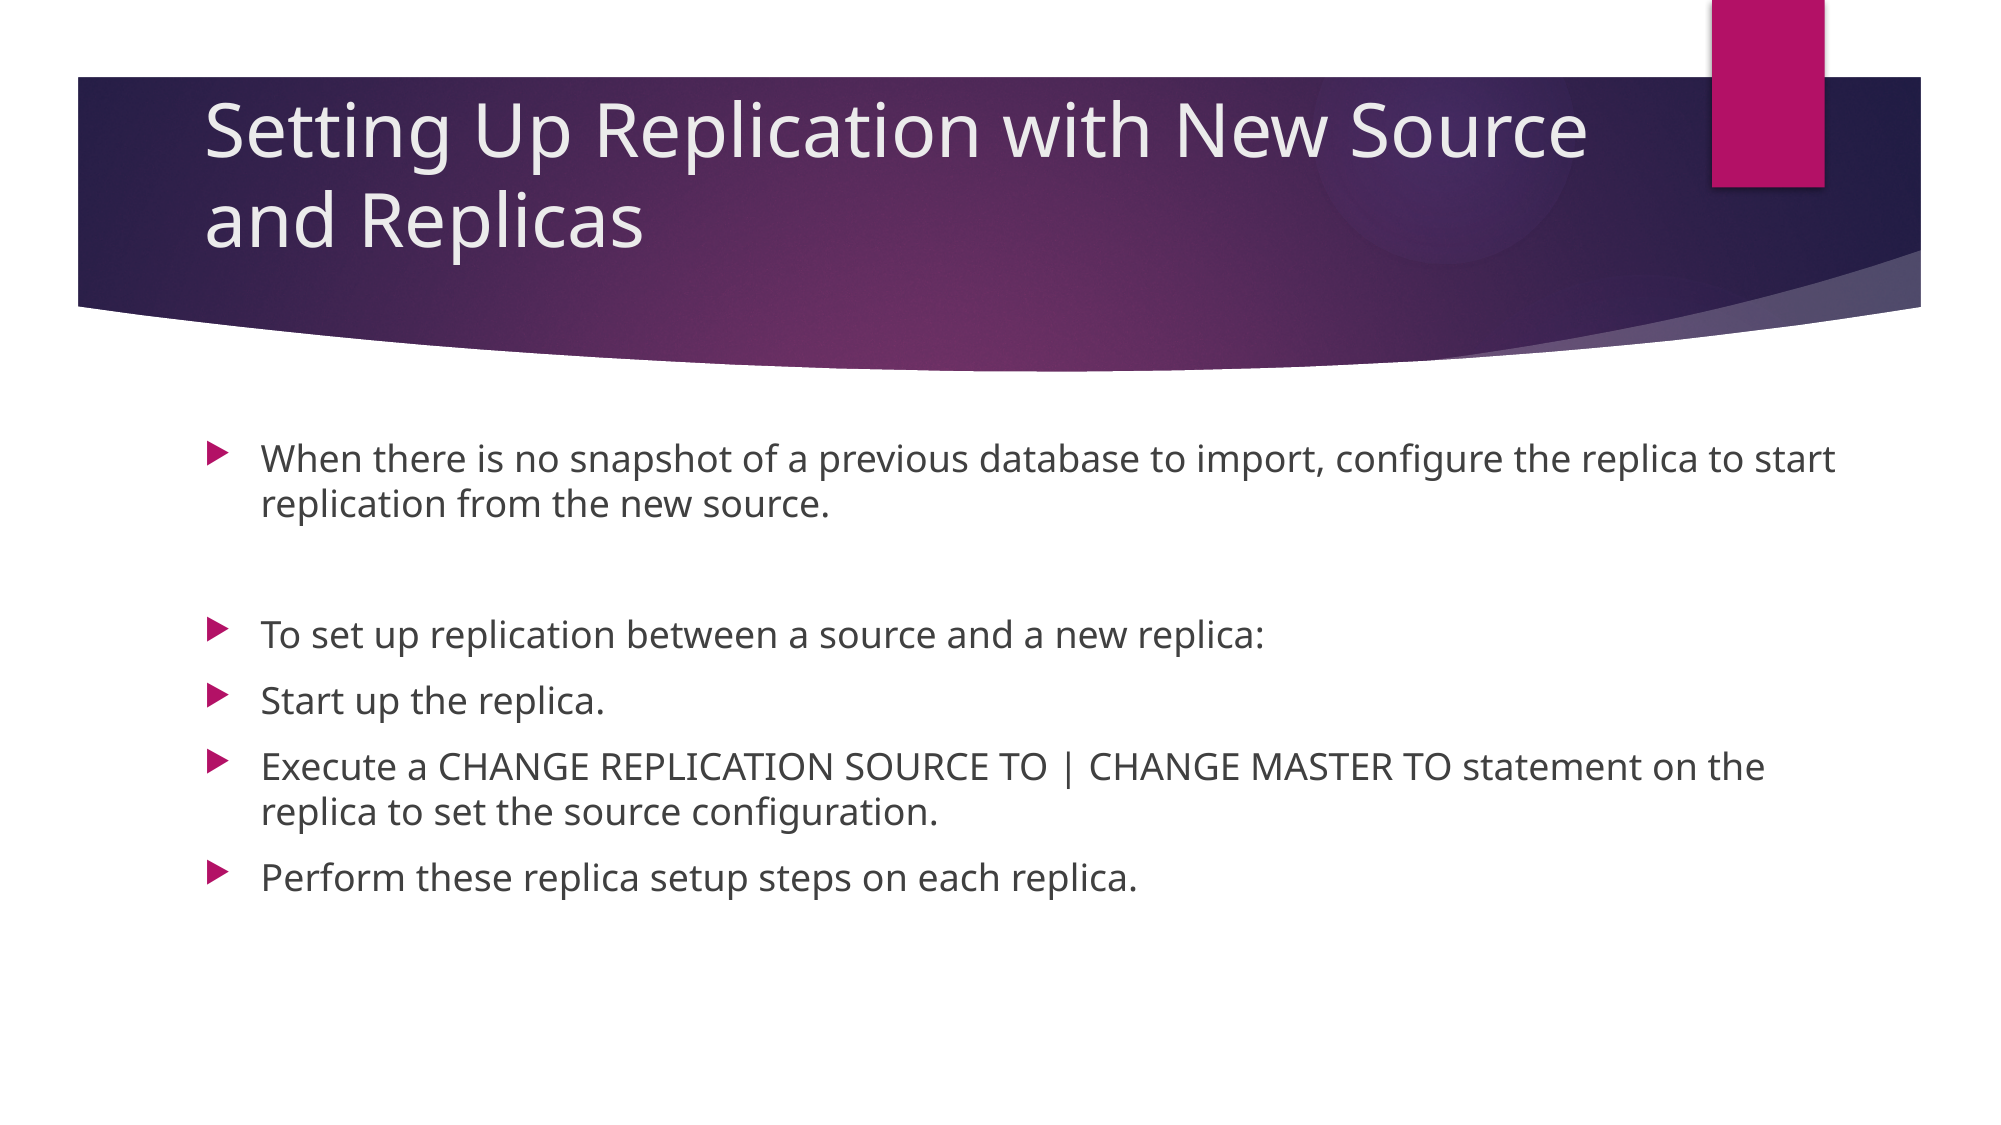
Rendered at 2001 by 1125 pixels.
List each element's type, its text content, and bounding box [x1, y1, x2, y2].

title Setting Up Replication with New Source and Replicas [189, 159, 1627, 276]
list When there is no snapshot of a previous database to import, configure the replica to start replication from the new source. To set up replication between a source and a new replica: Start up the replica. Execute a CHANGE REPLICATION SOURCE TO | CHANGE MASTER TO statement on the replica to set the source configuration. Perform these replica setup steps on each replica. [189, 427, 1854, 1074]
